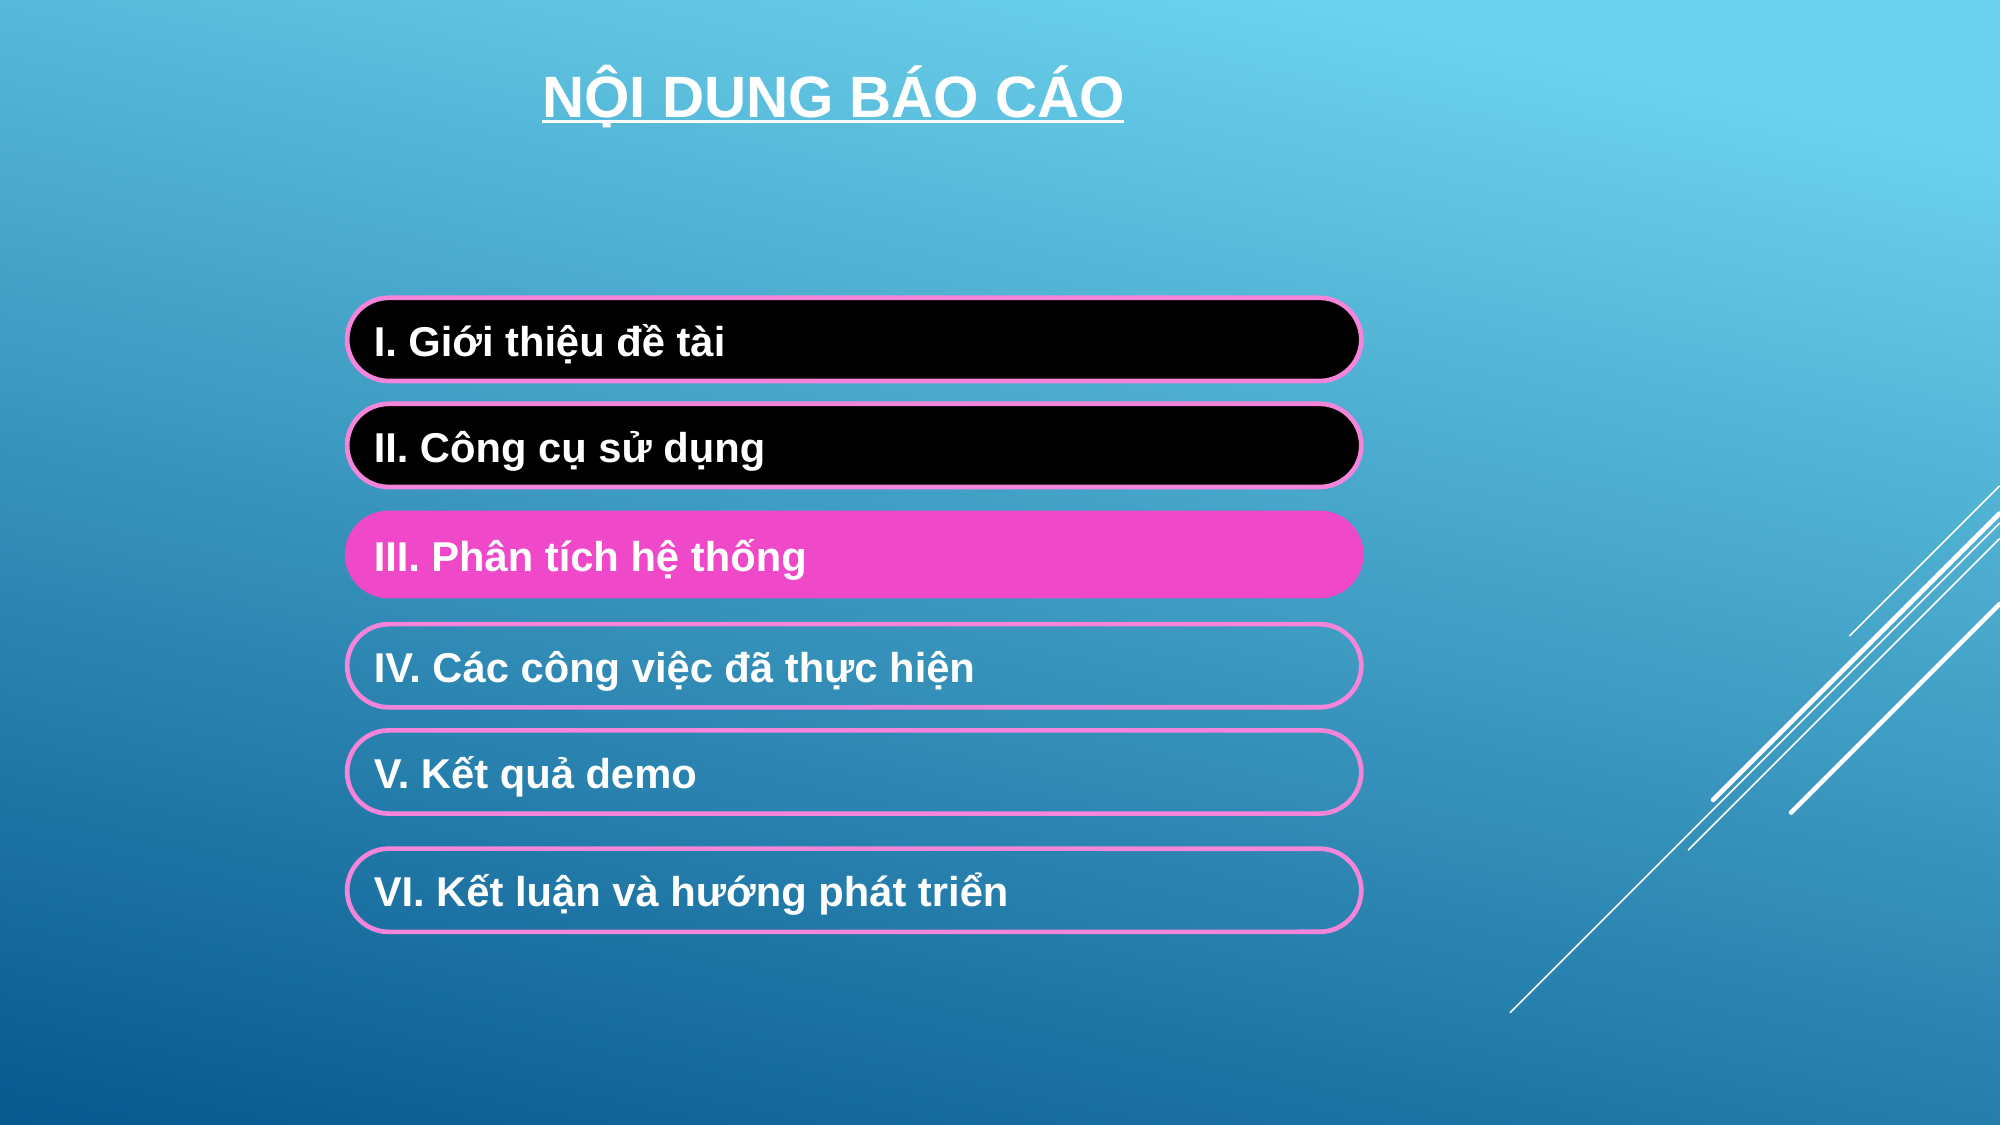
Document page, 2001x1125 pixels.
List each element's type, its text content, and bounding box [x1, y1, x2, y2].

text_box VI. Kết luận và hướng phát triển [347, 848, 1362, 932]
text_box NỘI DUNG BÁO CÁO [24, 37, 1643, 150]
text_box III. Phân tích hệ thống [347, 512, 1362, 597]
text_box II. Công cụ sử dụng [347, 403, 1362, 488]
text_box I. Giới thiệu đề tài [347, 297, 1362, 382]
text_box V. Kết quả demo [347, 730, 1362, 814]
text_box IV. Các công việc đã thực hiện [347, 624, 1362, 708]
